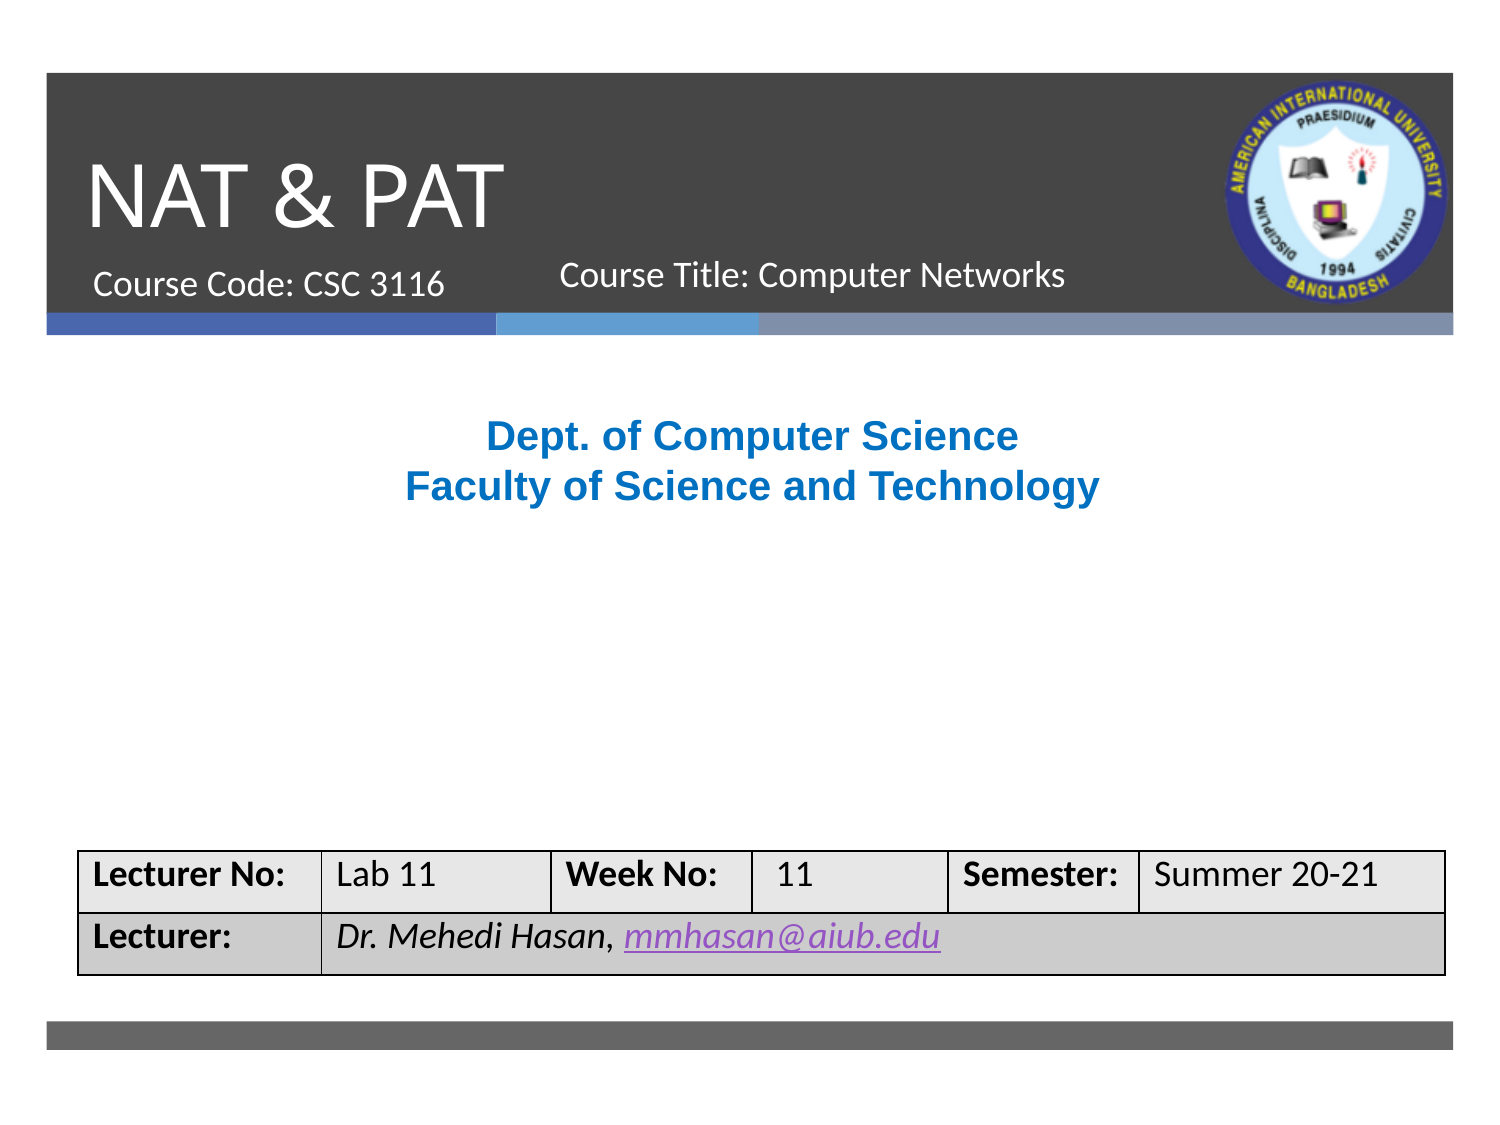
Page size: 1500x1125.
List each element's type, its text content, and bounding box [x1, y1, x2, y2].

subtitle Course Code: CSC 3116 [78, 251, 536, 331]
table_cell Lecturer: [79, 914, 321, 974]
table_cell Dr. Mehedi Hasan, mmhasan@aiub.edu [322, 914, 1444, 974]
text_box Dept. of Computer Science Faculty of Science and Technology [12, 401, 1493, 517]
table_header Summer 20-21 [1140, 852, 1444, 912]
title NAT & PAT [69, 73, 1351, 253]
table_header Lecturer No: [79, 852, 321, 912]
table_header Week No: [552, 852, 751, 912]
text_box Course Title: Computer Networks [544, 252, 1228, 332]
picture [1228, 75, 1454, 310]
table_header Lab 11 [322, 852, 550, 912]
table_header Semester: [949, 852, 1138, 912]
table_header 11 [753, 852, 947, 912]
